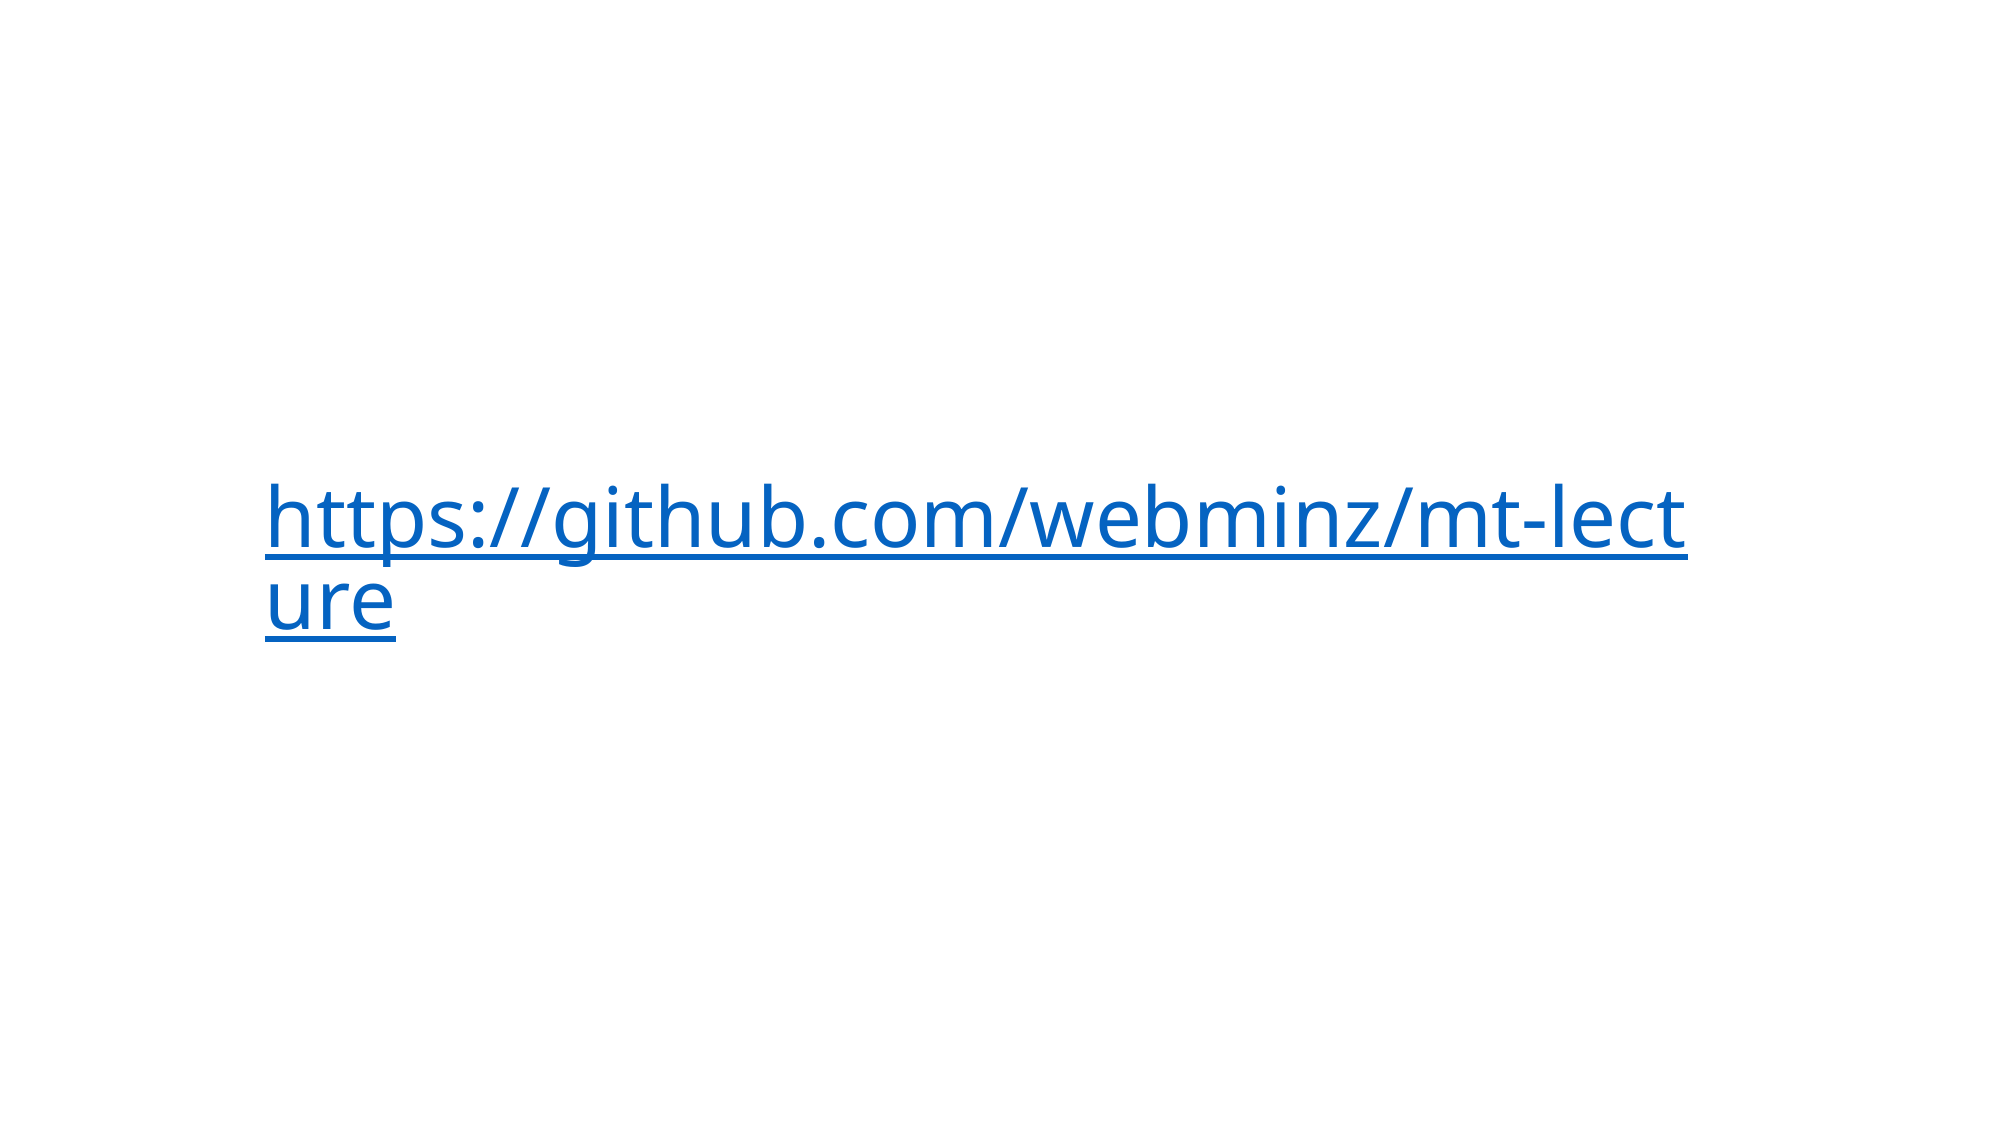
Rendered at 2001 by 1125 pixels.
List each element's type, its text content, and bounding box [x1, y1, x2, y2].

title https://github.com/webminz/mt-lecture [249, 184, 1750, 576]
